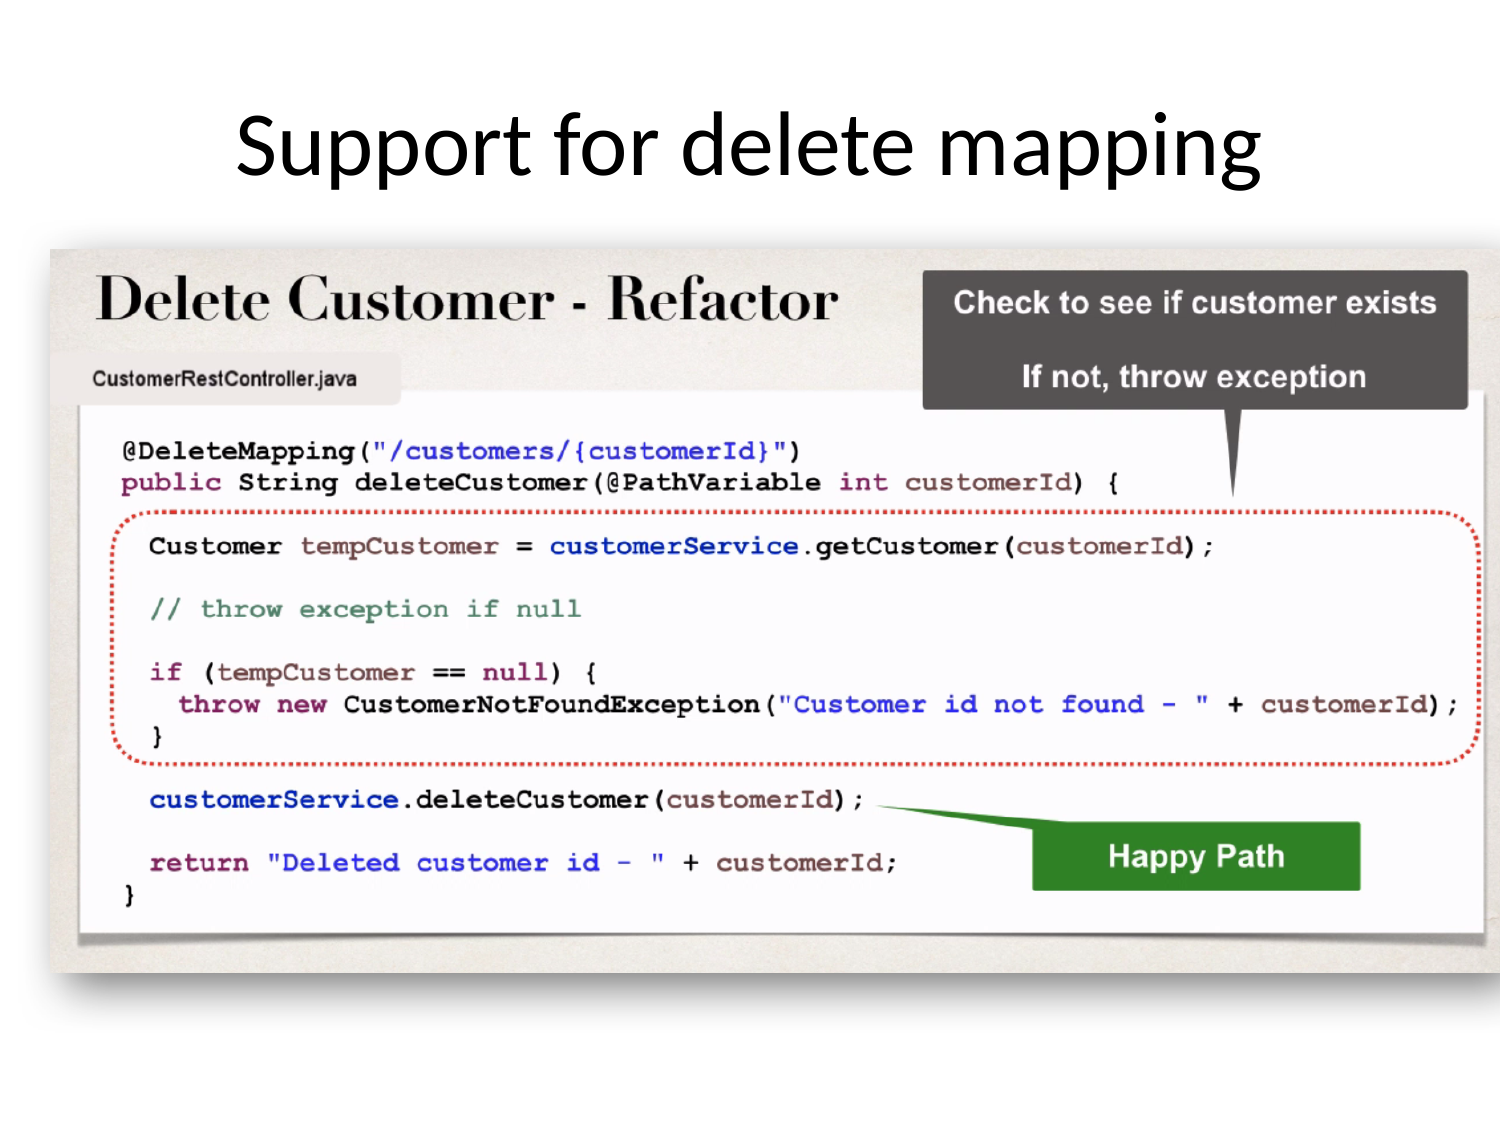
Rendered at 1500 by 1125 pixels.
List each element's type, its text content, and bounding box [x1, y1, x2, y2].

title Support for delete mapping [75, 45, 1425, 233]
picture [49, 249, 1500, 973]
